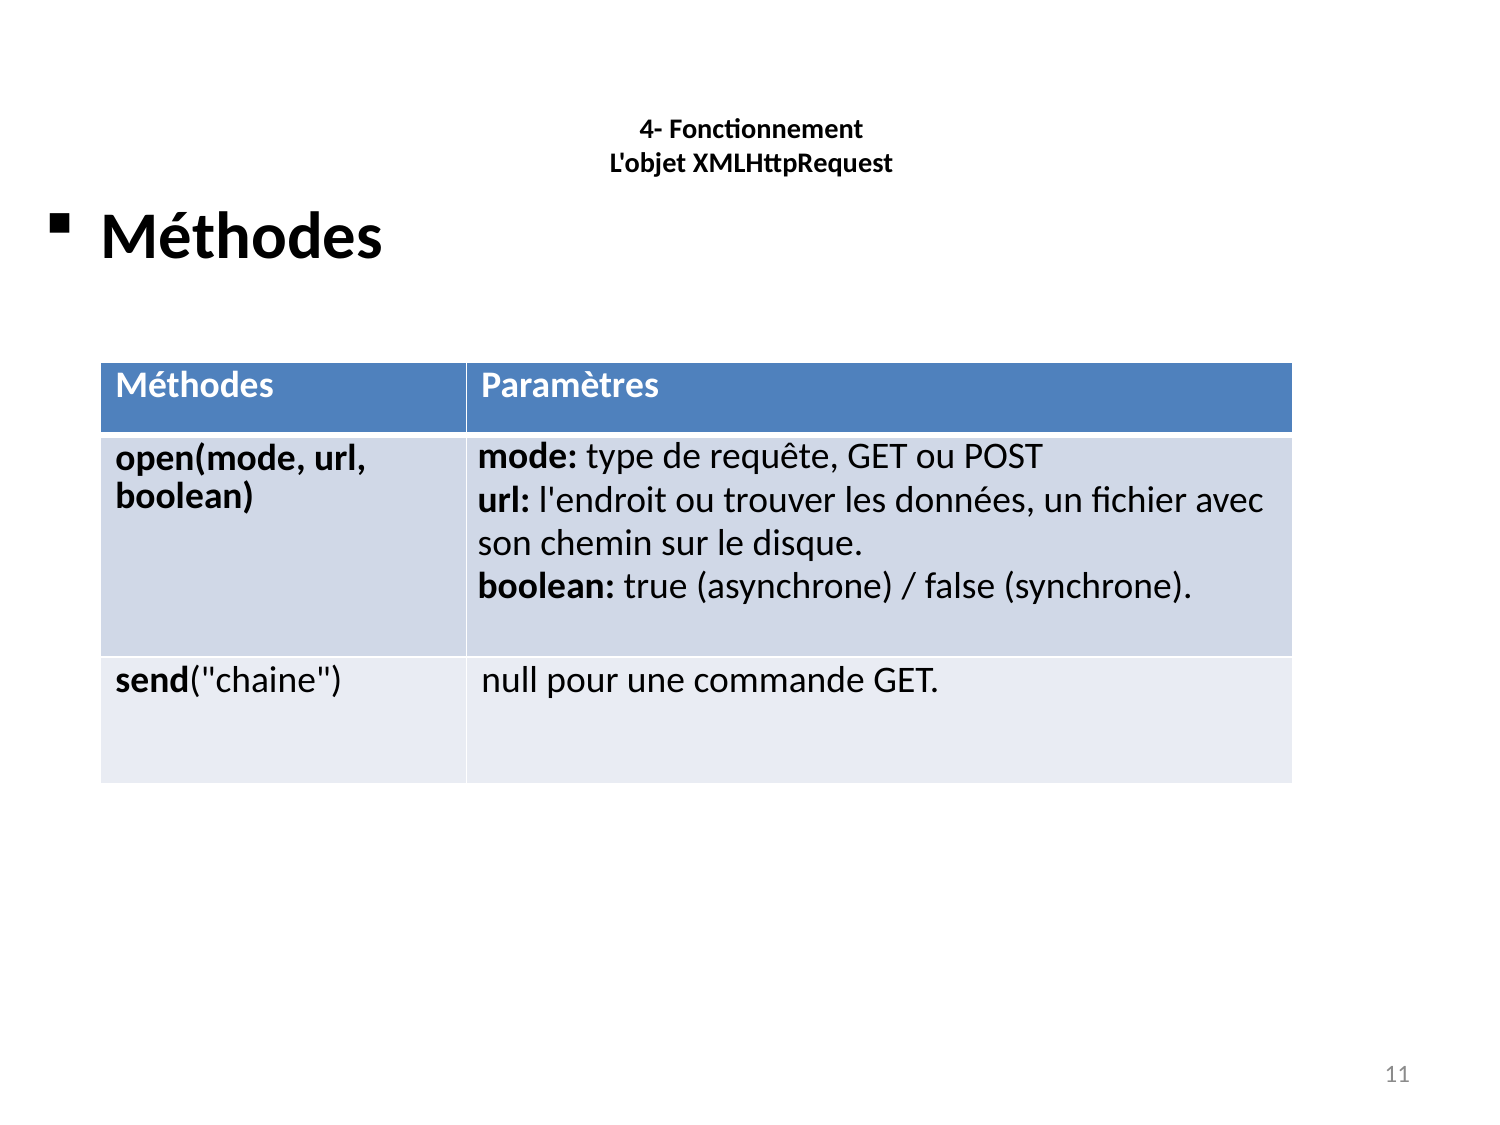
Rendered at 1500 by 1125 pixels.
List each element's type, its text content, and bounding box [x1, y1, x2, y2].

table_header Méthodes [101, 363, 466, 432]
list Méthodes [29, 184, 1471, 1005]
table_cell null pour une commande GET. [467, 658, 1292, 783]
title 4- Fonctionnement L'objet XMLHttpRequest [76, 101, 1427, 184]
slide_number 11 [1074, 1042, 1425, 1103]
table_header Paramètres [467, 363, 1292, 432]
table_cell send("chaine") [101, 658, 466, 783]
table_cell open(mode, url, boolean) [101, 438, 466, 656]
table_cell mode: type de requête, GET ou POST url: l'endroit ou trouver les données, un fichier avec son chemin sur le disque. boolean: true (asynchrone) / false (synchrone). [467, 438, 1292, 656]
